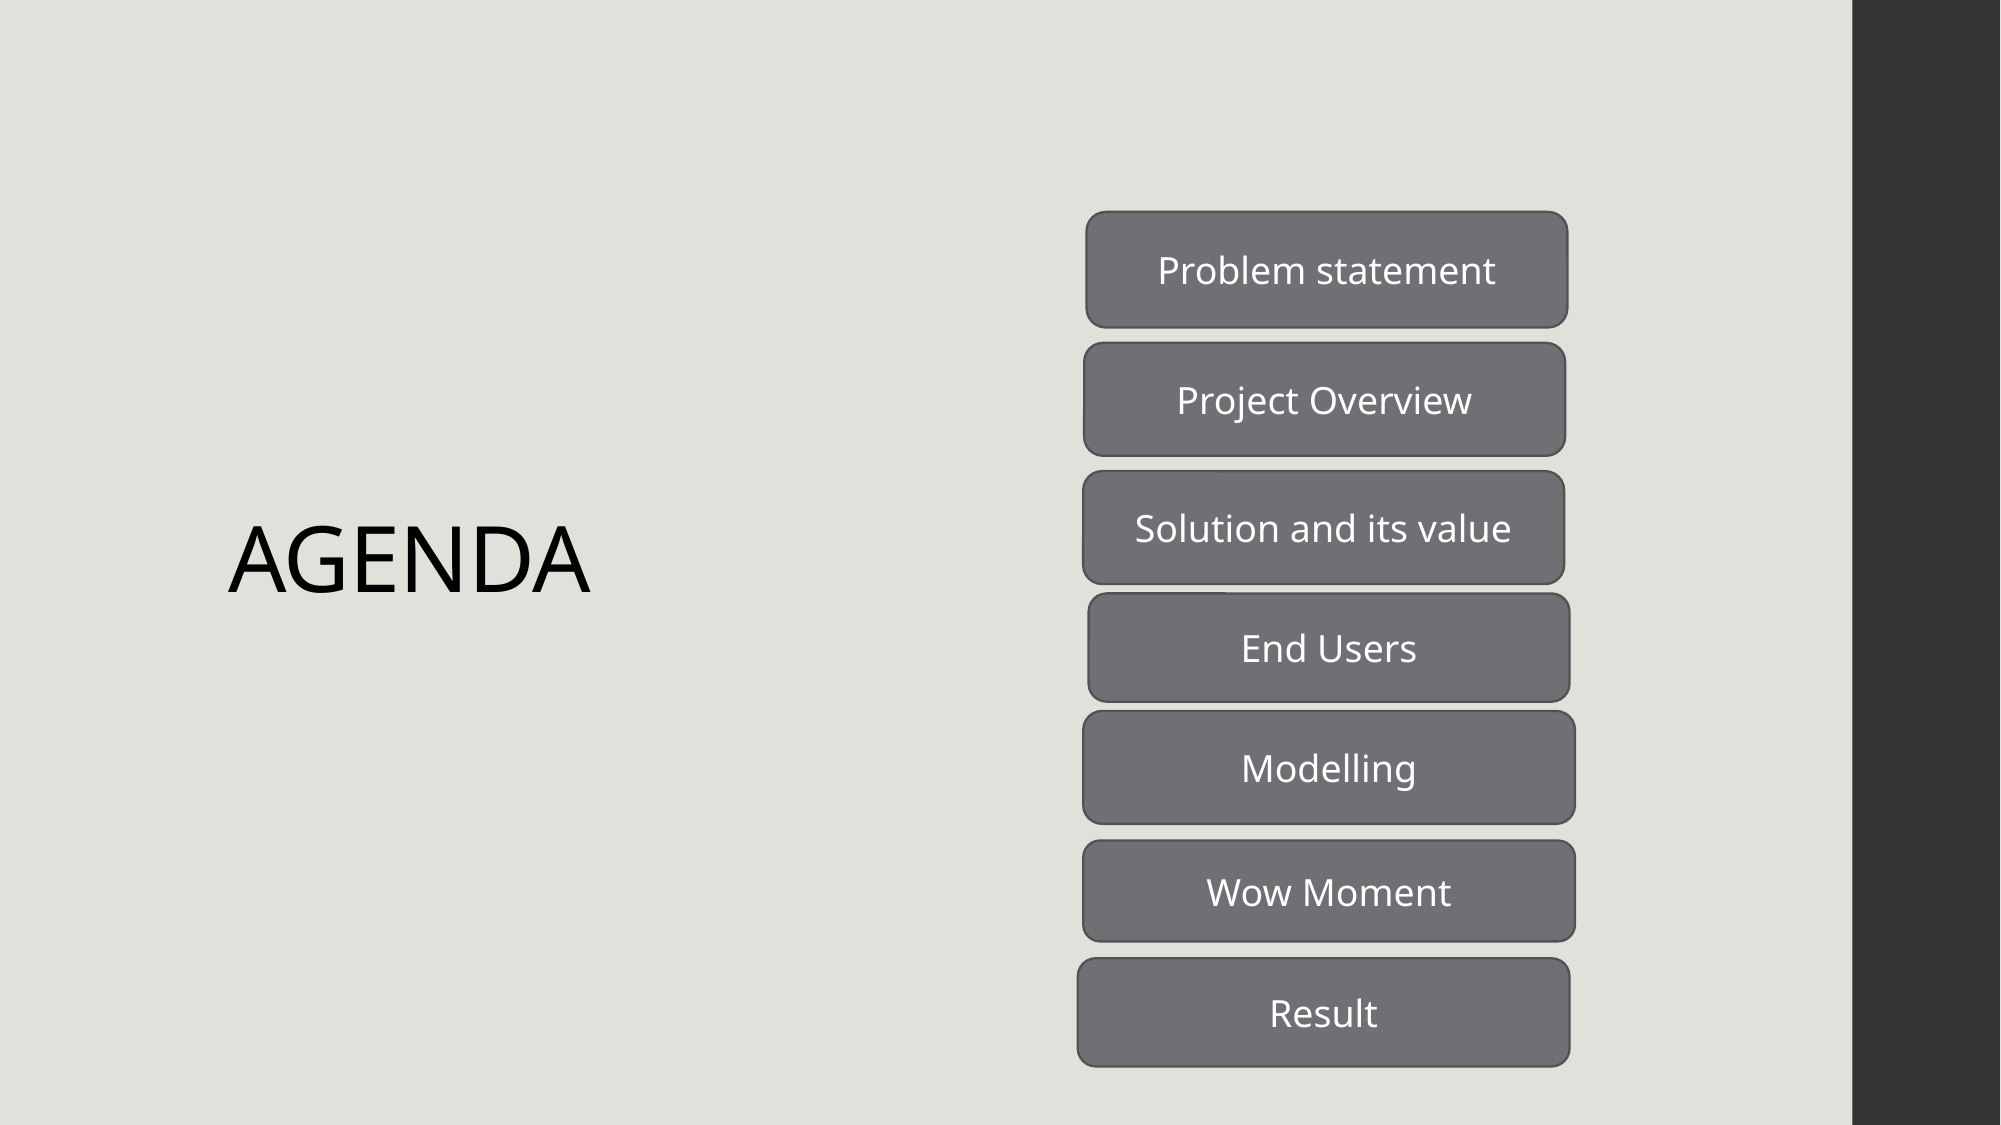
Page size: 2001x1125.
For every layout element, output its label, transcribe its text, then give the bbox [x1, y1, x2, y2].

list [803, 132, 1936, 1090]
title AGENDA [105, 104, 715, 1020]
